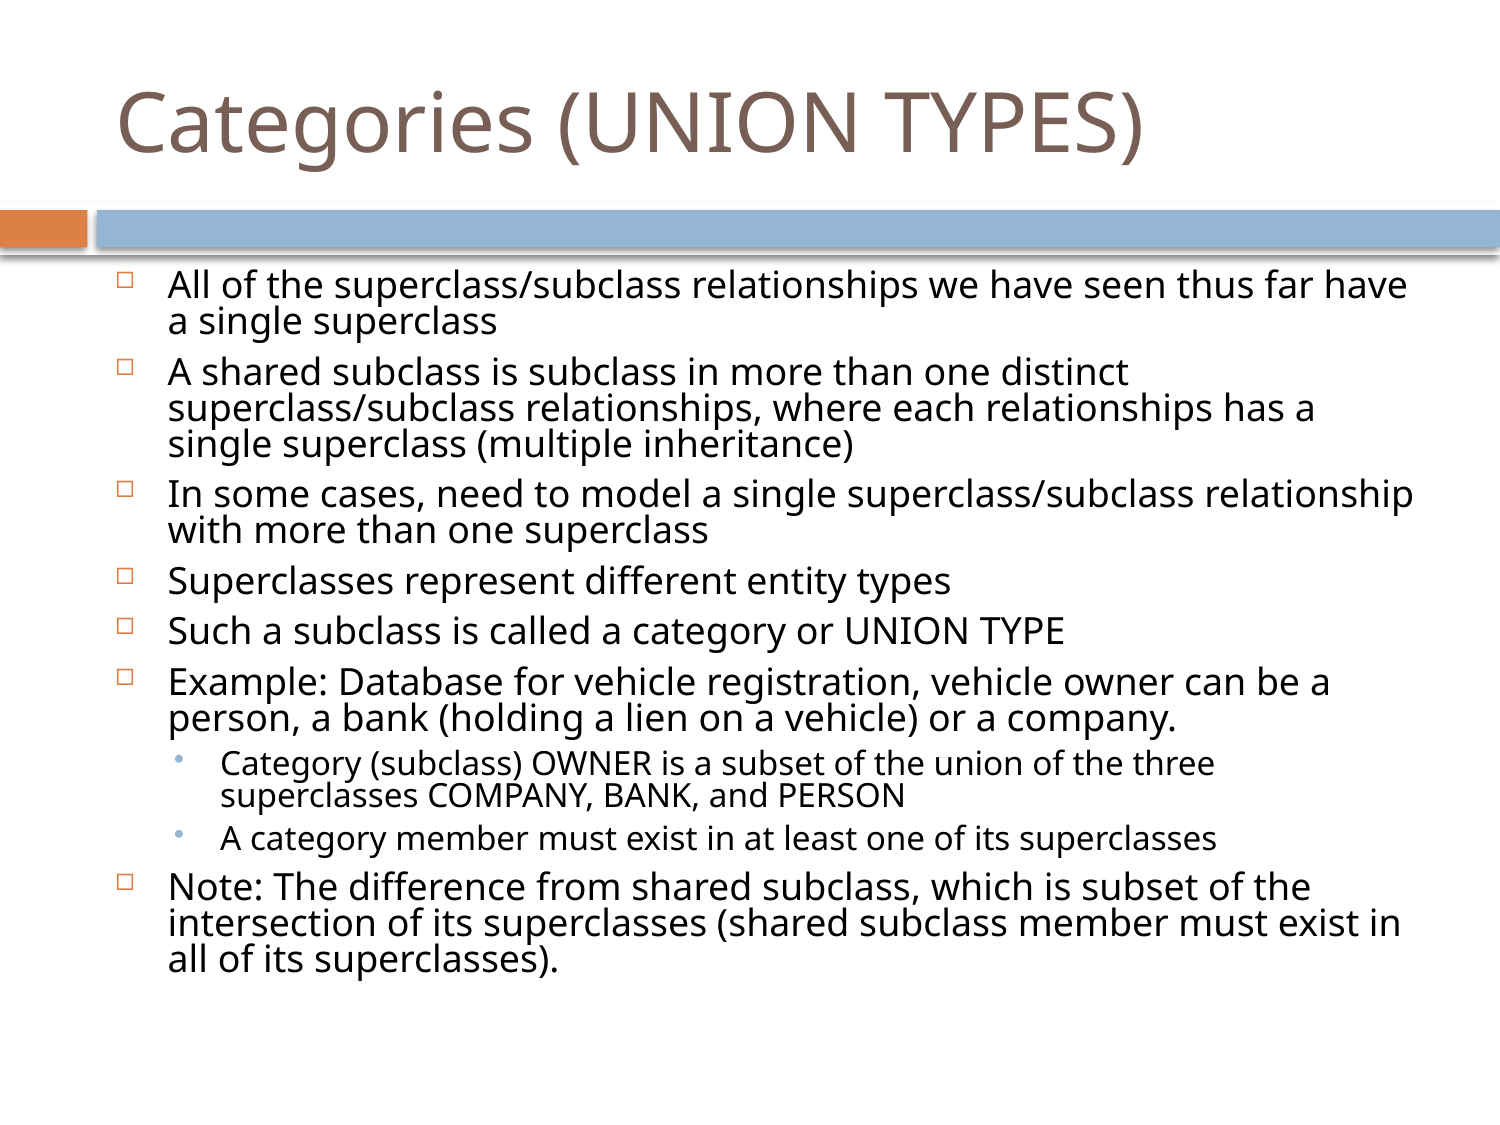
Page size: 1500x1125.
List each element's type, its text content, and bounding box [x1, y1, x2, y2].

title Categories (UNION TYPES) [100, 37, 1438, 200]
list All of the superclass/subclass relationships we have seen thus far have a single superclass A shared subclass is subclass in more than one distinct superclass/subclass relationships, where each relationships has a single superclass (multiple inheritance) In some cases, need to model a single superclass/subclass relationship with more than one superclass Superclasses represent different entity types Such a subclass is called a category or UNION TYPE Example: Database for vehicle registration, vehicle owner can be a person, a bank (holding a lien on a vehicle) or a company. Category (subclass) OWNER is a subset of the union of the three superclasses COMPANY, BANK, and PERSON A category member must exist in at least one of its superclasses Note: The difference from shared subclass, which is subset of the intersection of its superclasses (shared subclass member must exist in all of its superclasses). [100, 262, 1438, 1000]
